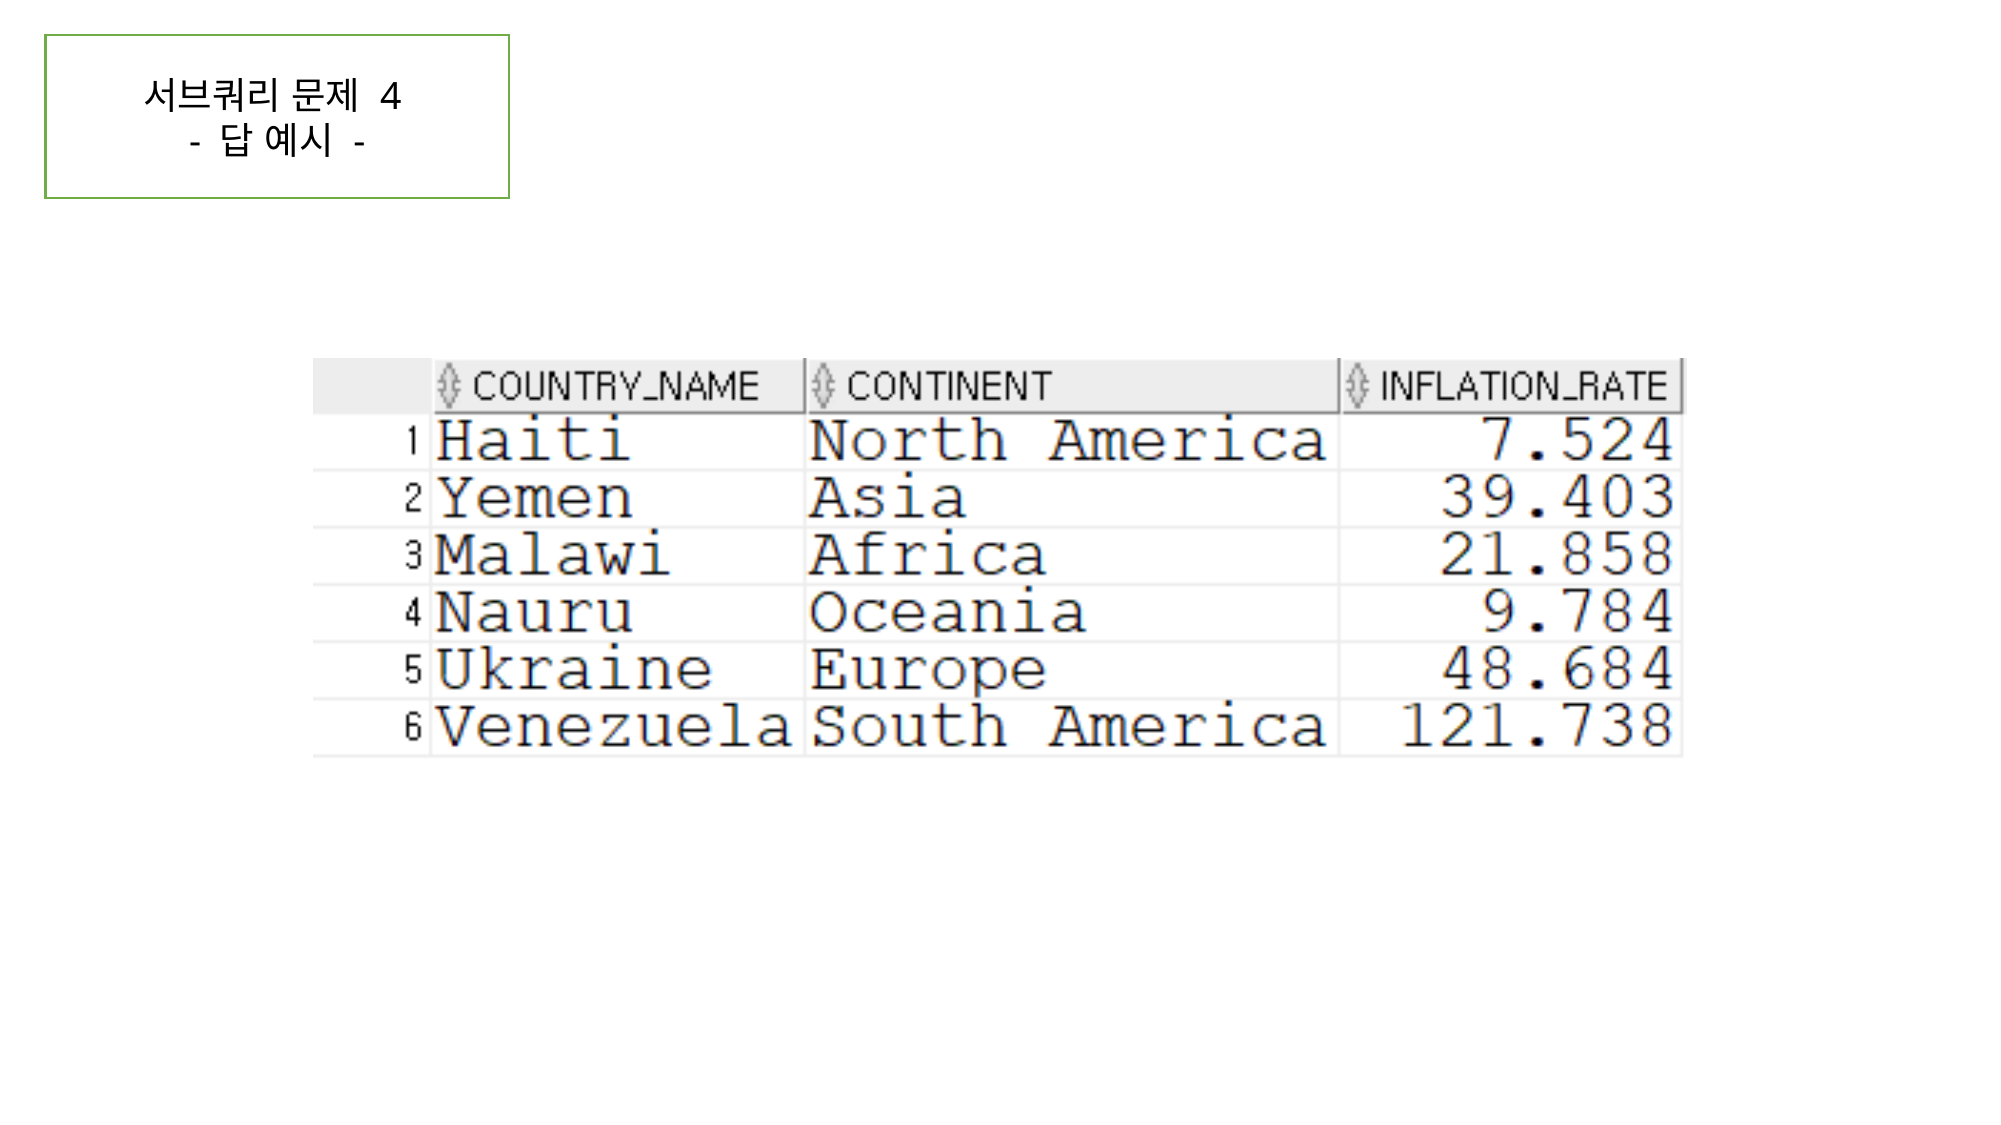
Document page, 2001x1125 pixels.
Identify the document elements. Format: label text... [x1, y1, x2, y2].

picture [313, 358, 1687, 767]
text_box 서브쿼리 문제 4 - 답 예시 - [44, 34, 510, 199]
